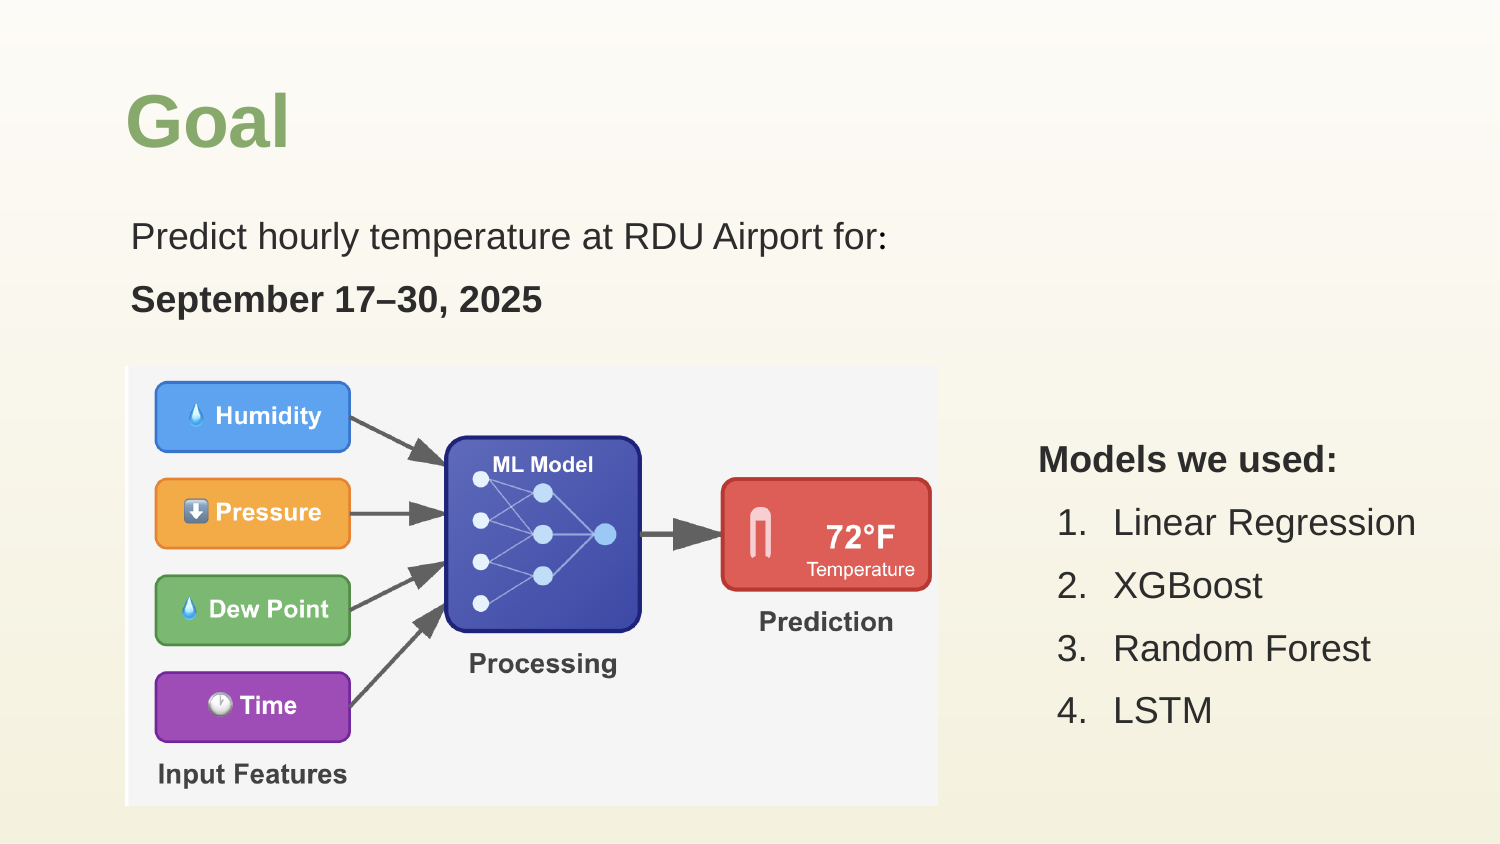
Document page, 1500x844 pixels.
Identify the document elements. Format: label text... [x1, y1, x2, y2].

text_box Models we used: Linear Regression XGBoost Random Forest LSTM [1038, 416, 1488, 756]
text_box Predict hourly temperature at RDU Airport for: September 17–30, 2025 [130, 193, 1326, 341]
text_box Goal [124, 72, 1400, 162]
picture [0, 0, 1500, 844]
